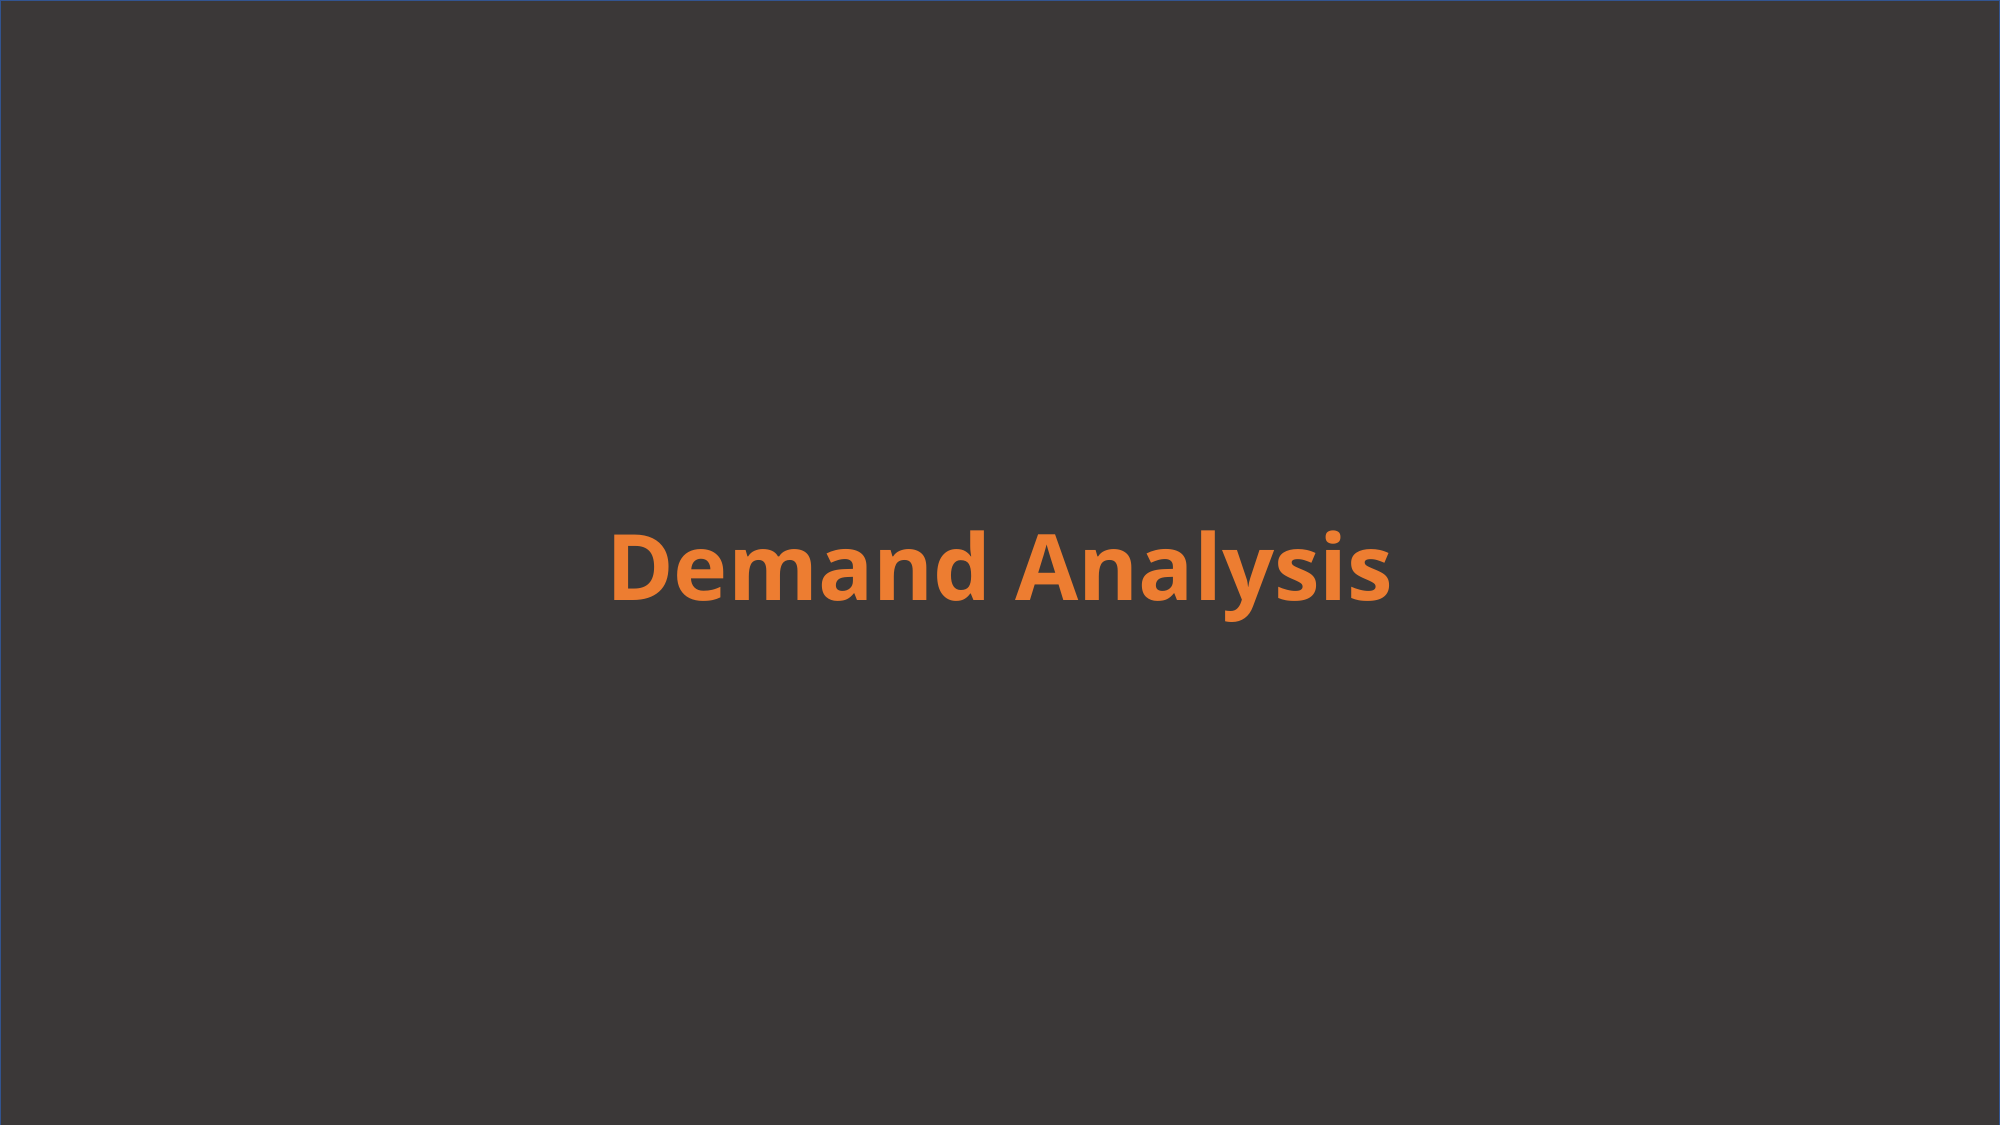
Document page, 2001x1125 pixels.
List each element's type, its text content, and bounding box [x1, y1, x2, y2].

text_box Demand Analysis [0, 0, 2000, 1125]
